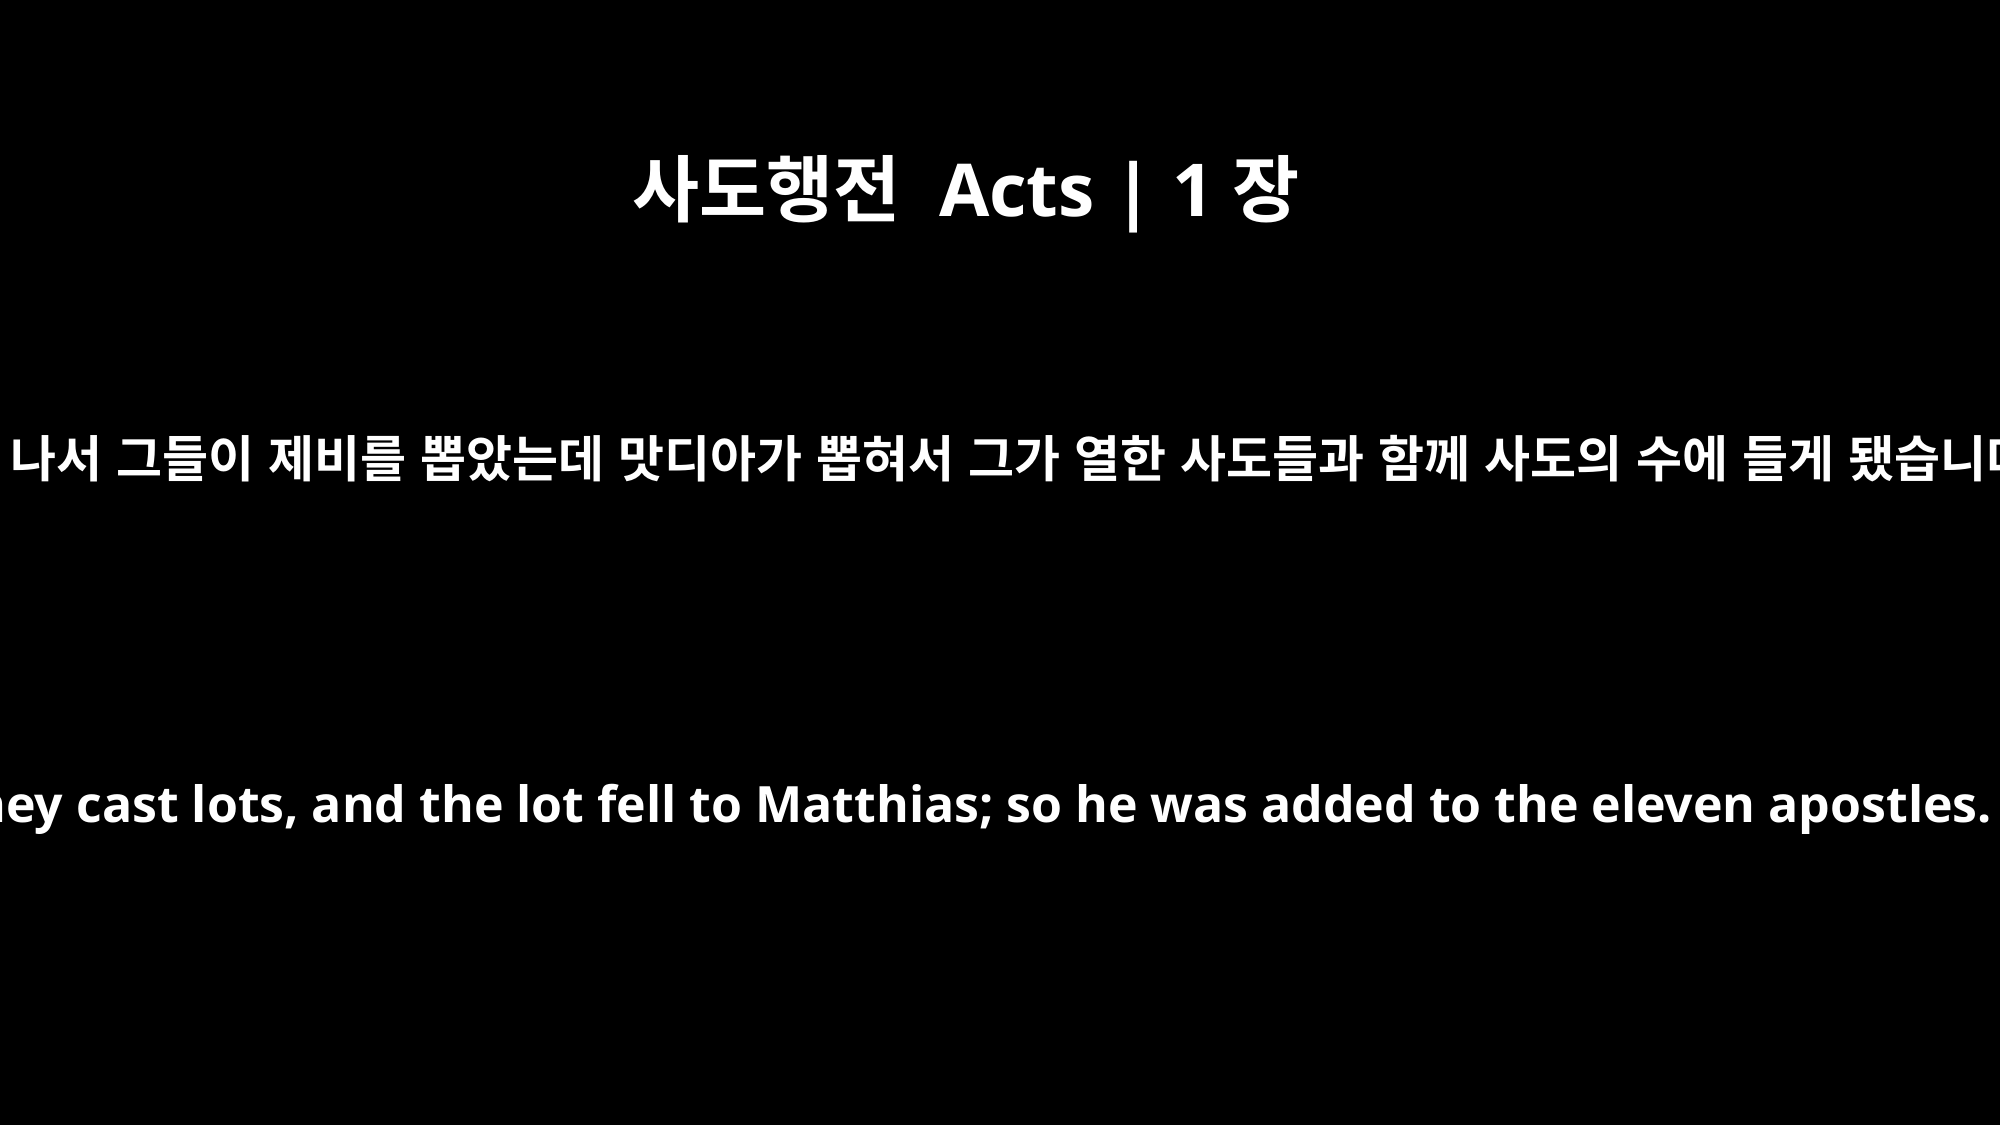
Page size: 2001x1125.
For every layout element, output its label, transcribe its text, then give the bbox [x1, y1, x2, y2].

text_box 26 그러고 나서 그들이 제비를 뽑았는데 맛디아가 뽑혀서 그가 열한 사도들과 함께 사도의 수에 들게 됐습니다. [0, 359, 2000, 495]
text_box Then they cast lots, and the lot fell to Matthias; so he was added to the eleven apostles. [0, 764, 2000, 840]
text_box 사도행전 Acts | 1장 [617, 136, 1315, 239]
